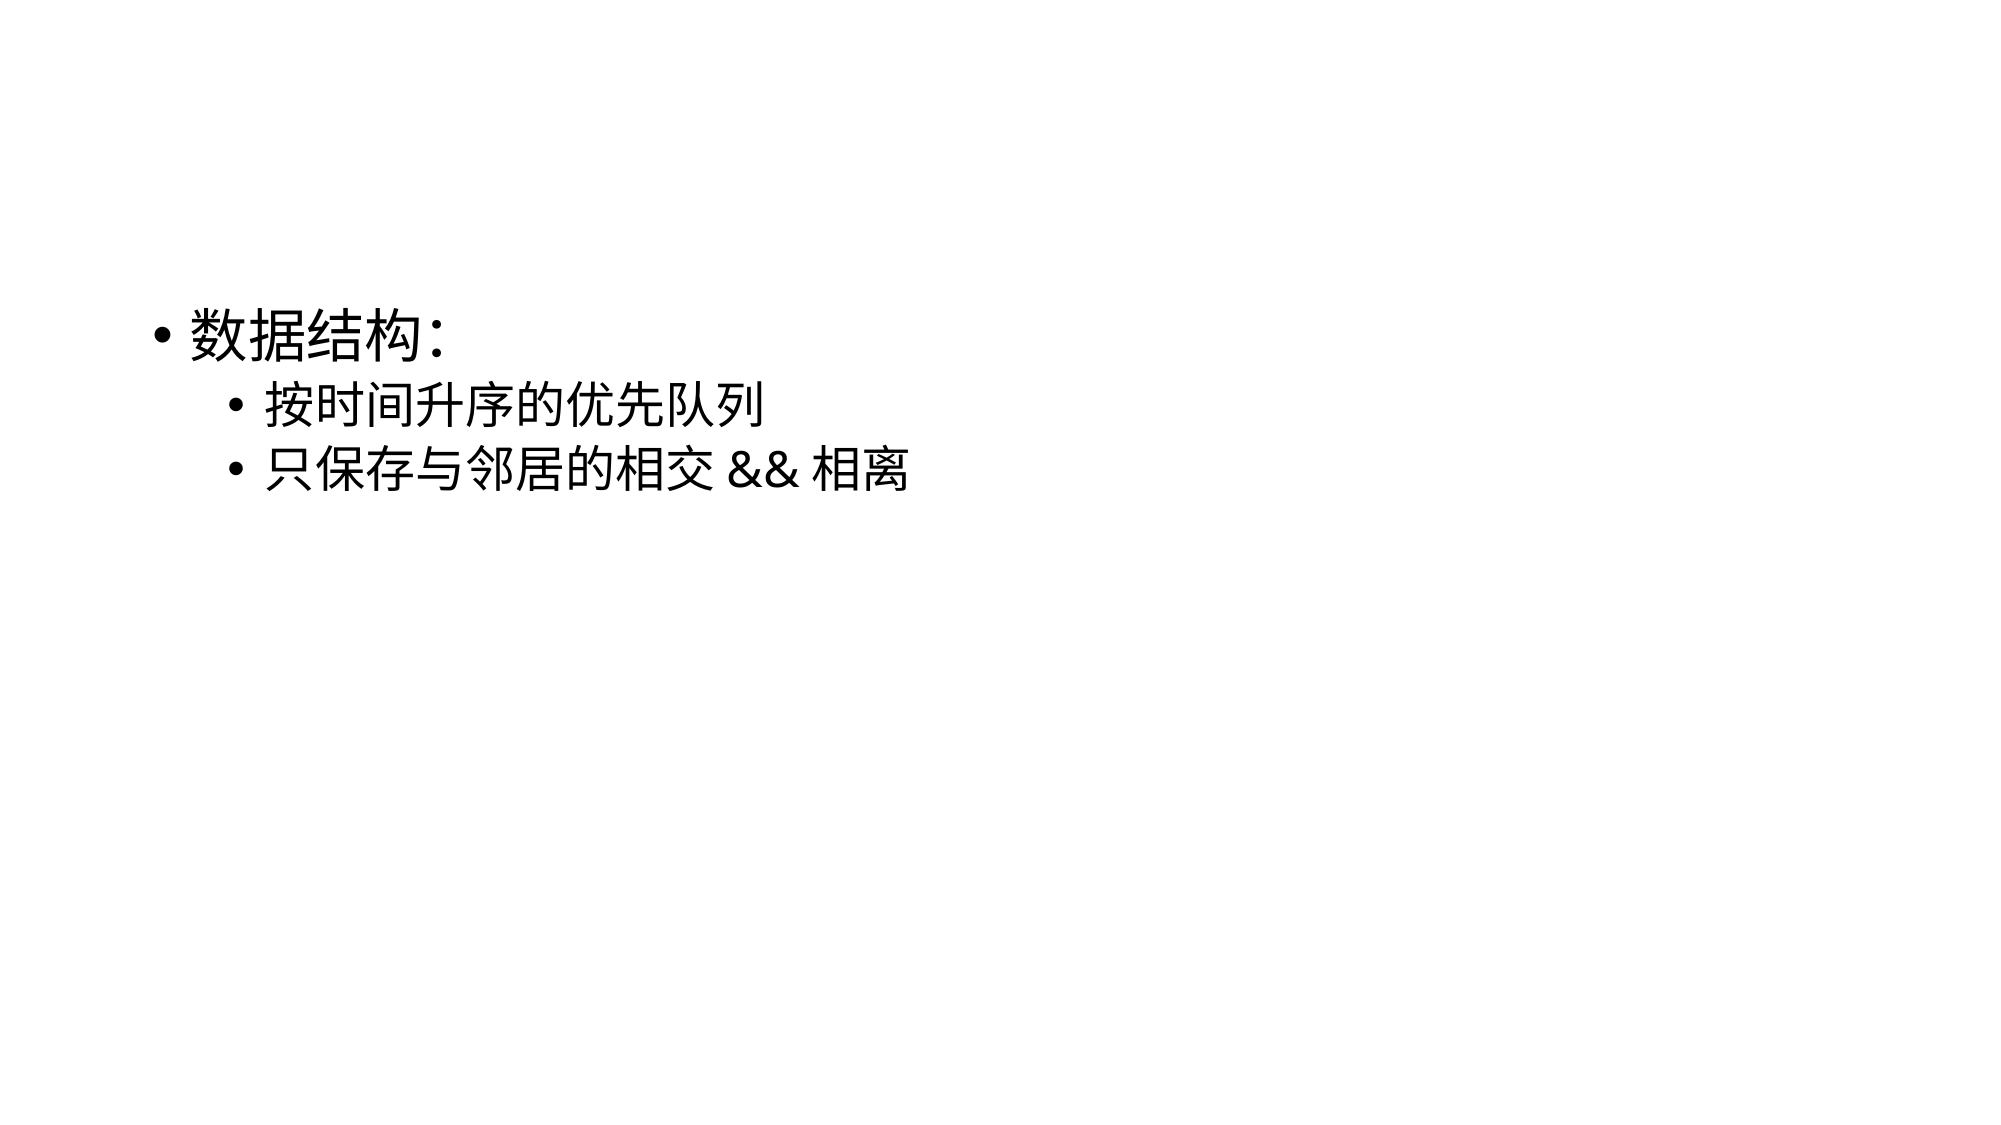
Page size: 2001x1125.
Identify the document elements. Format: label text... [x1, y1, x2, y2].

list 数据结构： 按时间升序的优先队列 只保存与邻居的相交&&相离 [137, 299, 1863, 1014]
